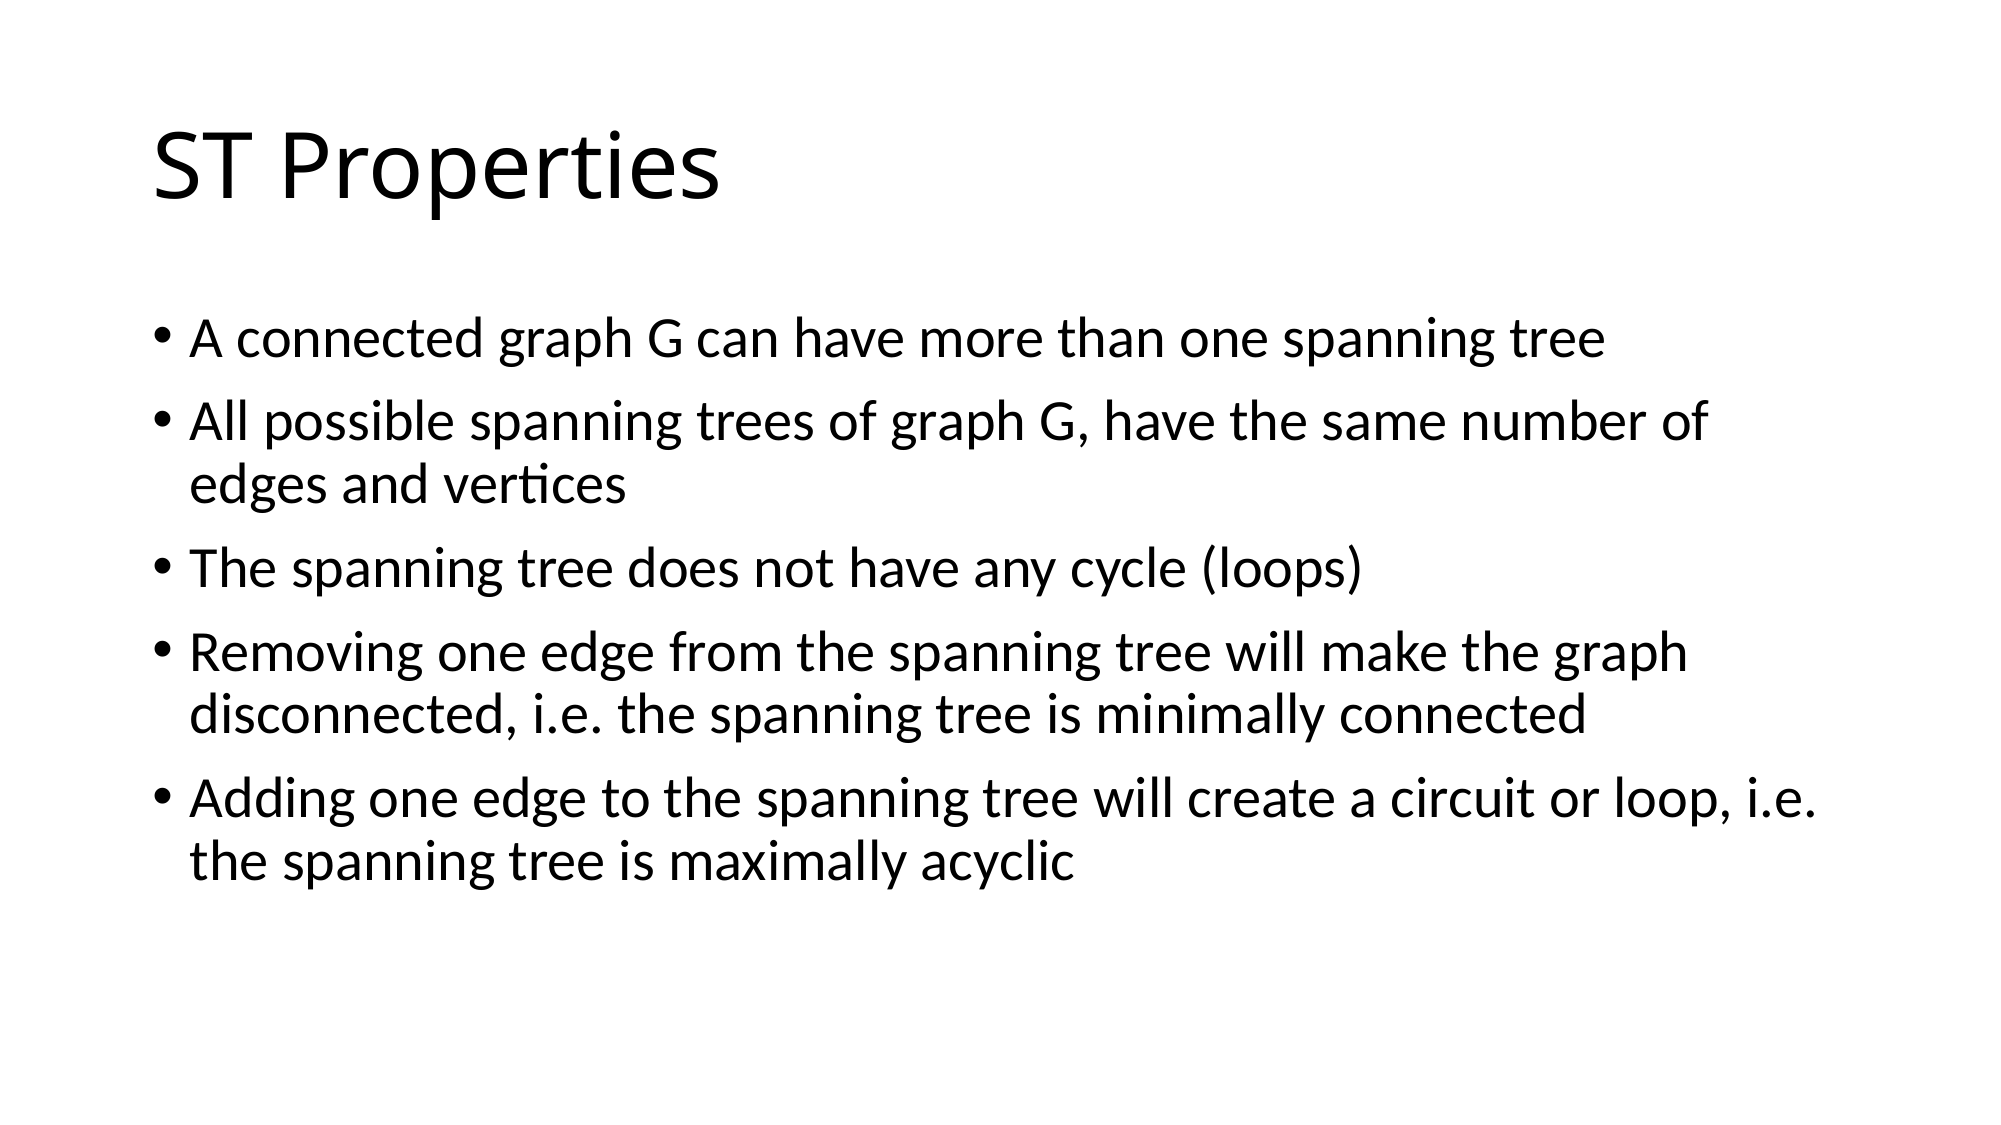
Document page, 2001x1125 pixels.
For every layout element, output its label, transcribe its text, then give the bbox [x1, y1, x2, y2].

list A connected graph G can have more than one spanning tree All possible spanning trees of graph G, have the same number of edges and vertices The spanning tree does not have any cycle (loops) Removing one edge from the spanning tree will make the graph disconnected, i.e. the spanning tree is minimally connected Adding one edge to the spanning tree will create a circuit or loop, i.e. the spanning tree is maximally acyclic [137, 299, 1863, 1014]
title ST Properties [137, 59, 1863, 278]
